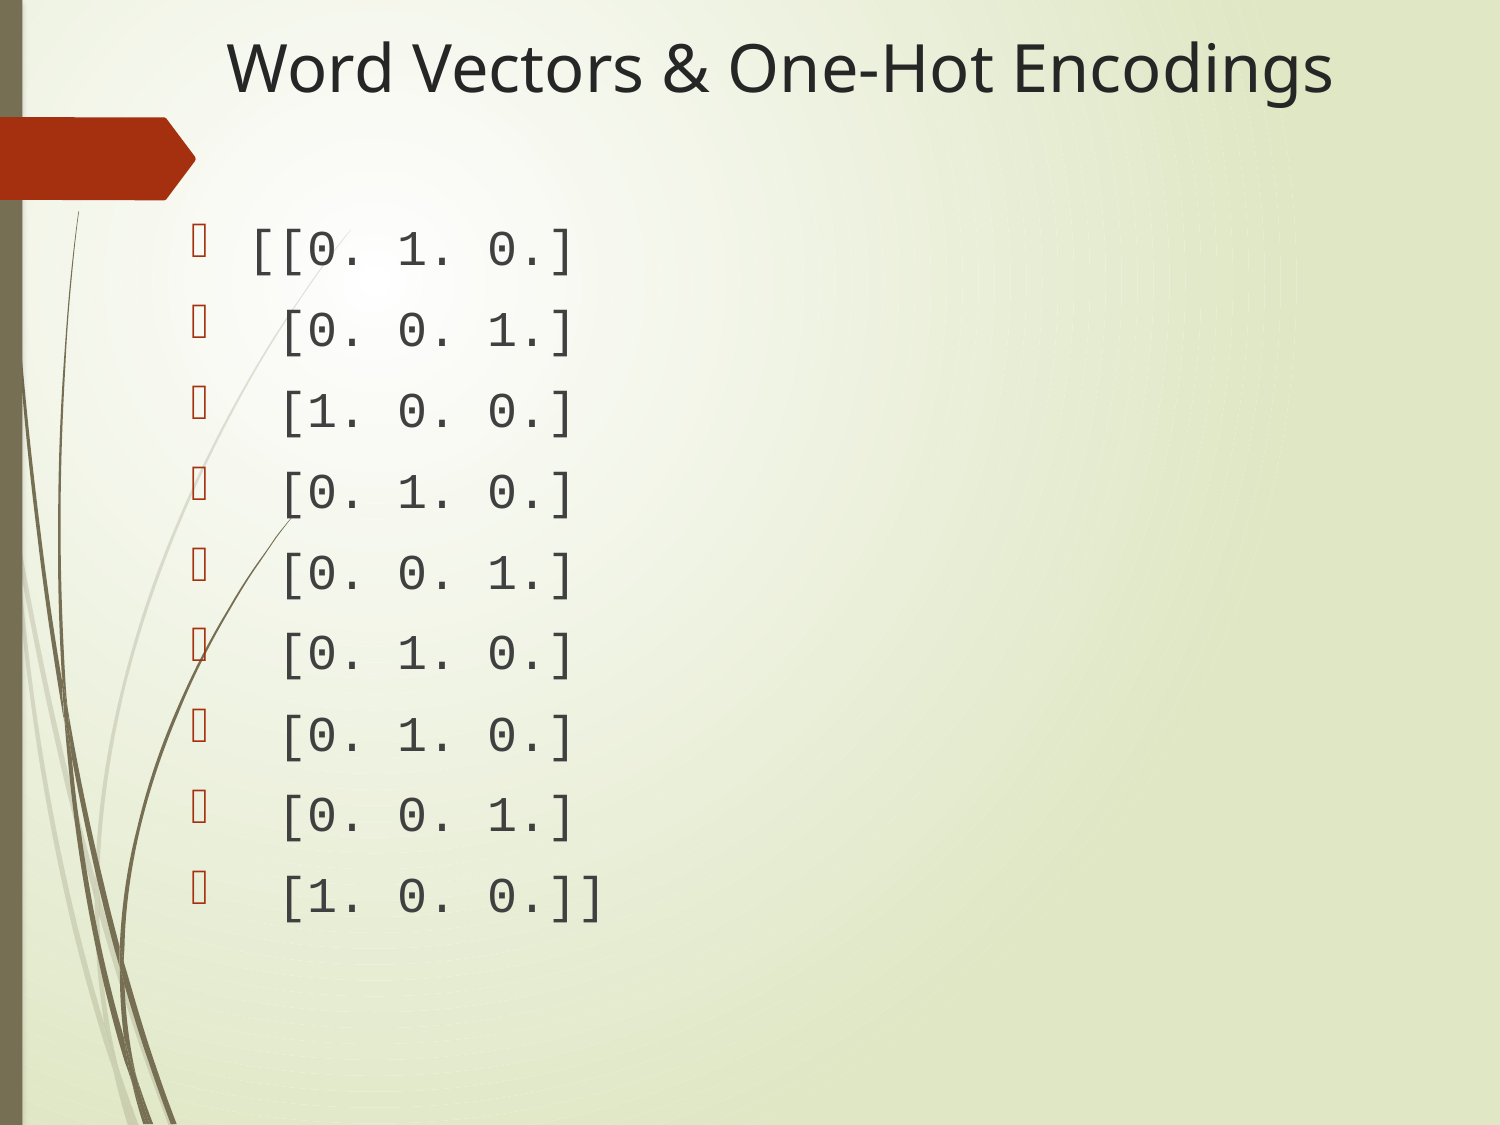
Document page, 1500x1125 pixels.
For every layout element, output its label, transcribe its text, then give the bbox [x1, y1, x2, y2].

list [[0. 1. 0.] [0. 0. 1.] [1. 0. 0.] [0. 1. 0.] [0. 0. 1.] [0. 1. 0.] [0. 1. 0.] [0. 0. 1.] [1. 0. 0.]] [175, 208, 1480, 1102]
title Word Vectors & One-Hot Encodings [146, 18, 1416, 156]
